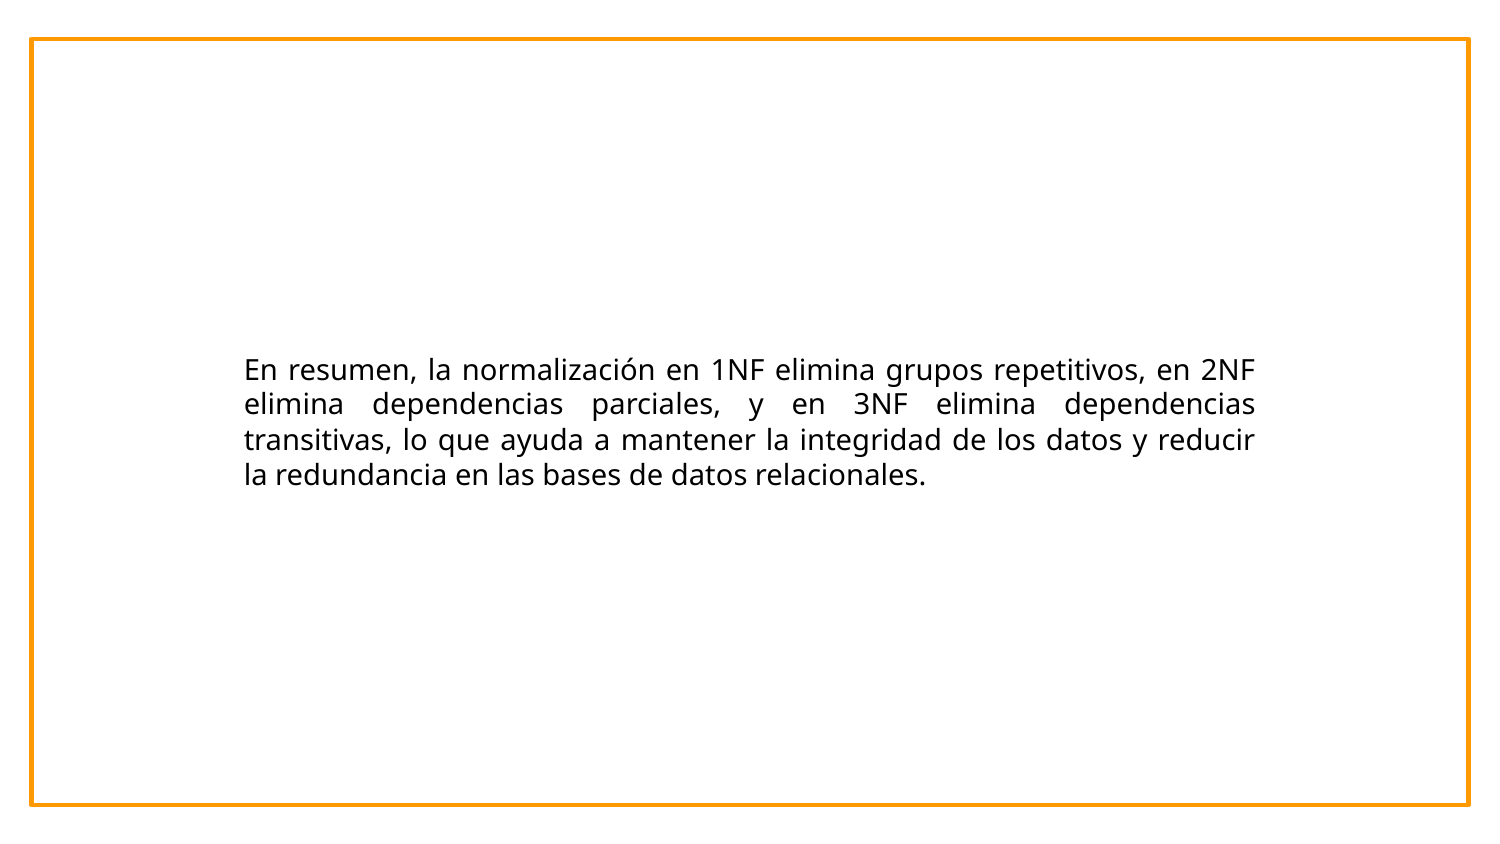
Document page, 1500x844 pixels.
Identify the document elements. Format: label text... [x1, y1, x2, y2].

text_box [31, 38, 1469, 805]
text_box En resumen, la normalización en 1NF elimina grupos repetitivos, en 2NF elimina dependencias parciales, y en 3NF elimina dependencias transitivas, lo que ayuda a mantener la integridad de los datos y reducir la redundancia en las bases de datos relacionales. [228, 335, 1272, 506]
